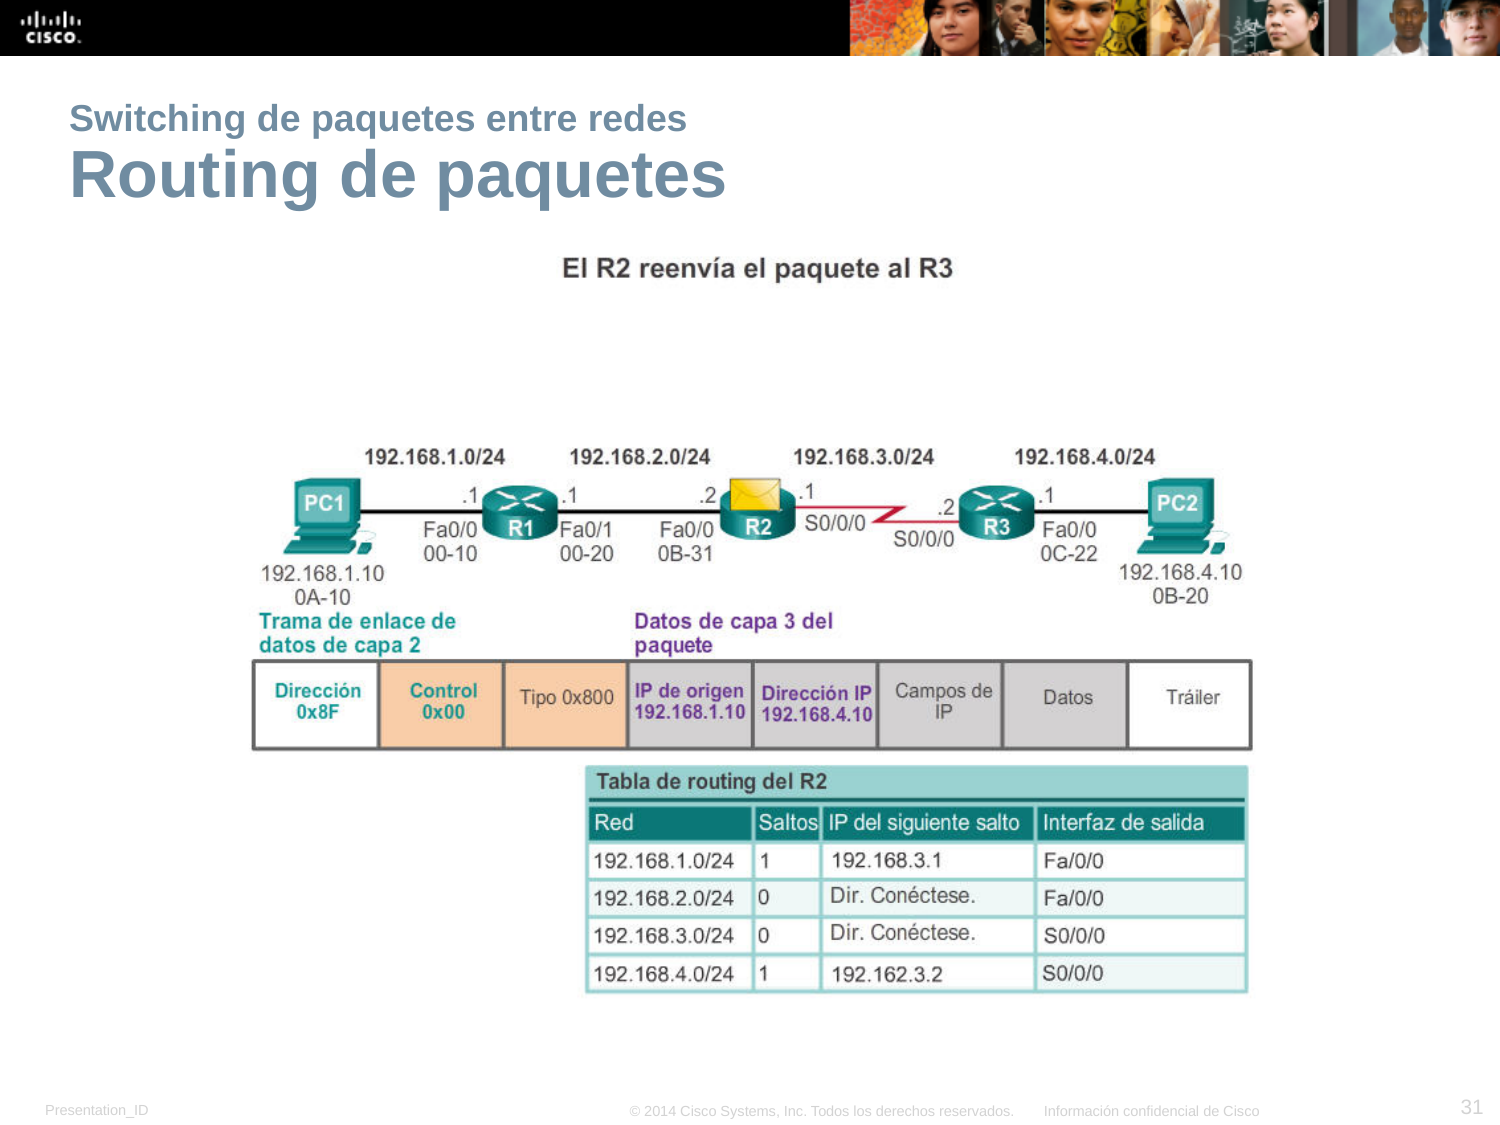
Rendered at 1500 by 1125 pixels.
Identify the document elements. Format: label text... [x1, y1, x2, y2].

list [105, 254, 1452, 1076]
picture [0, 0, 1500, 56]
picture [228, 246, 1320, 1002]
title Switching de paquetes entre redes Routing de paquetes [55, 80, 1393, 219]
